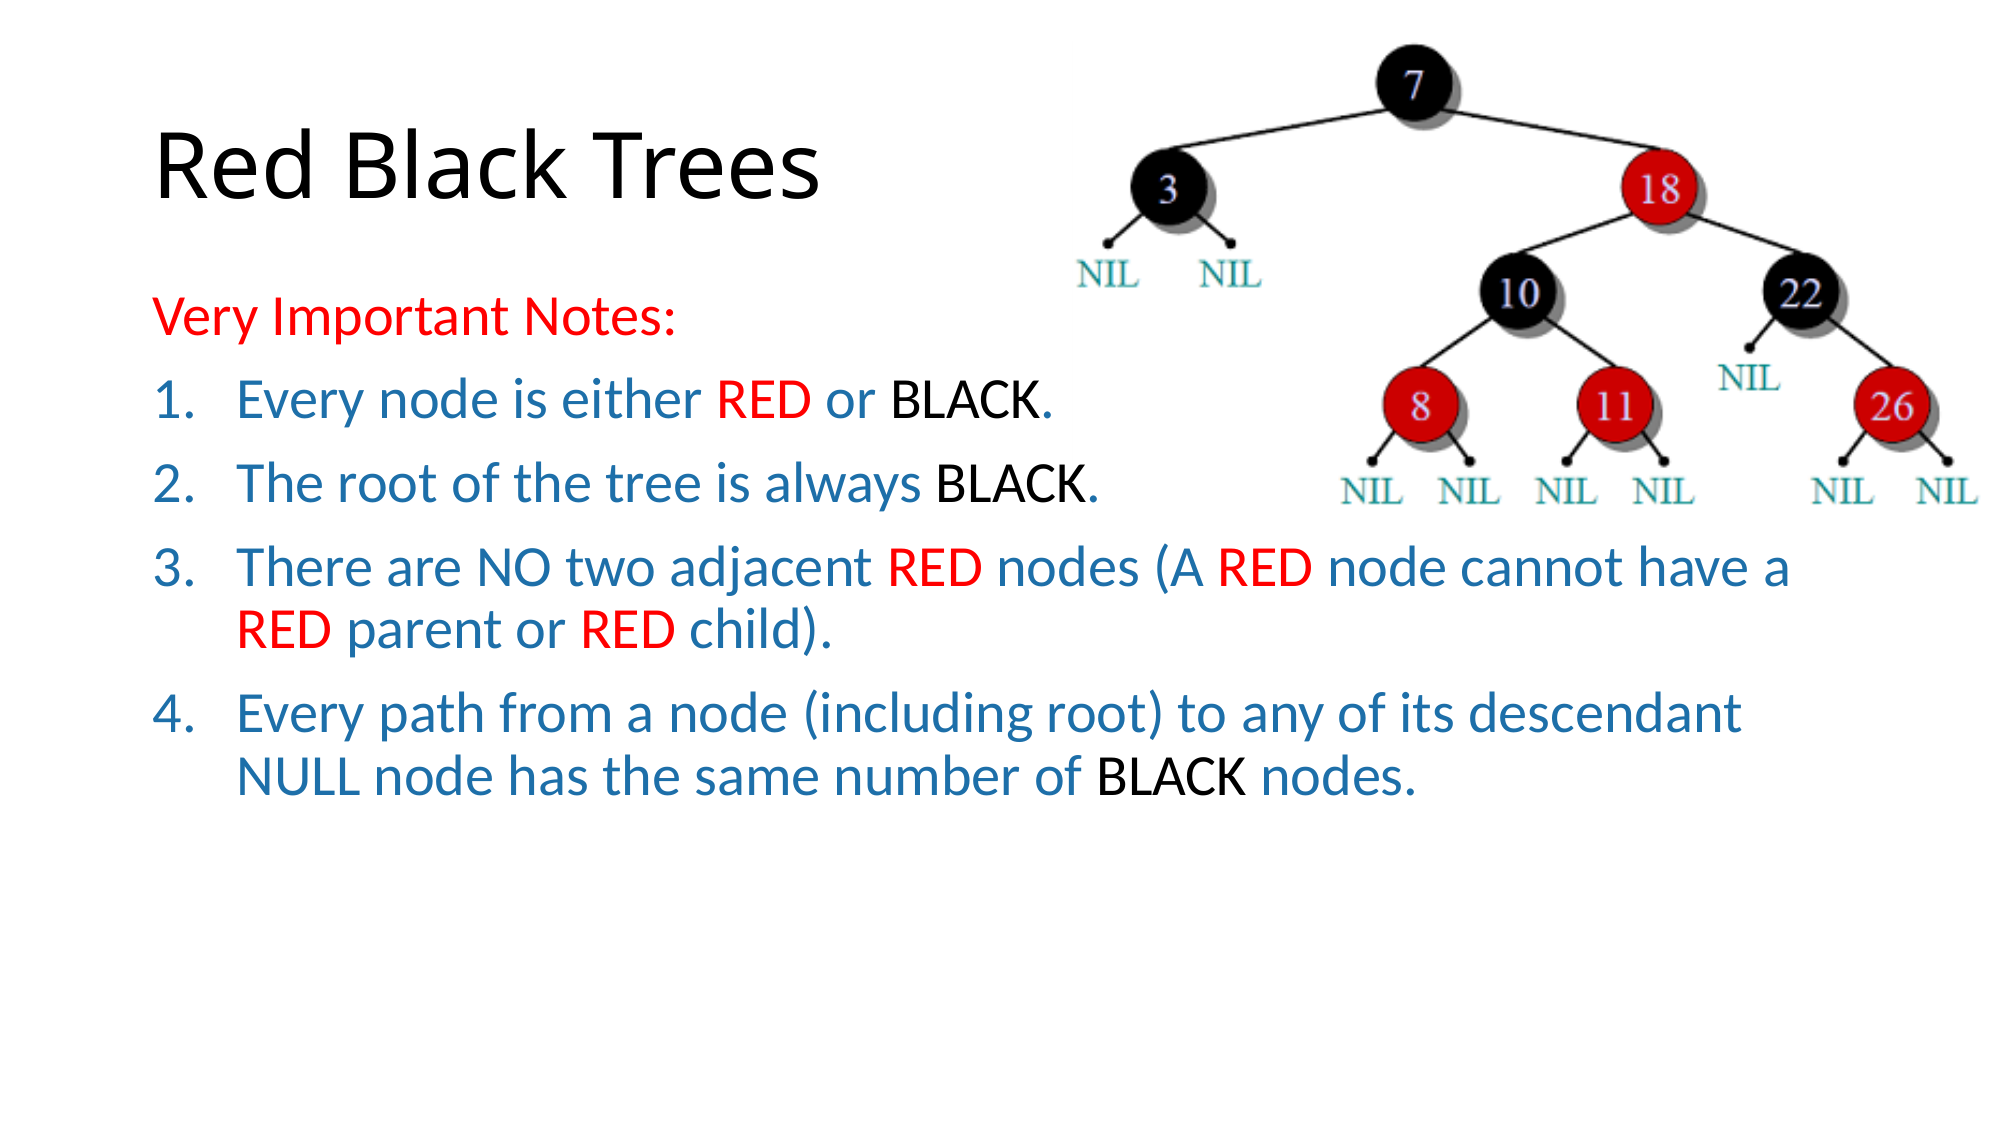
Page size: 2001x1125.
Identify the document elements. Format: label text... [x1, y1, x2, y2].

title Red Black Trees [137, 59, 1071, 277]
picture [1071, 41, 1985, 513]
list Very Important Notes: Every node is either RED or BLACK. The root of the tree is always BLACK. There are NO two adjacent RED nodes (A RED node cannot have a RED parent or RED child). Every path from a node (including root) to any of its descendant NULL node has the same number of BLACK nodes. [137, 277, 1843, 1014]
